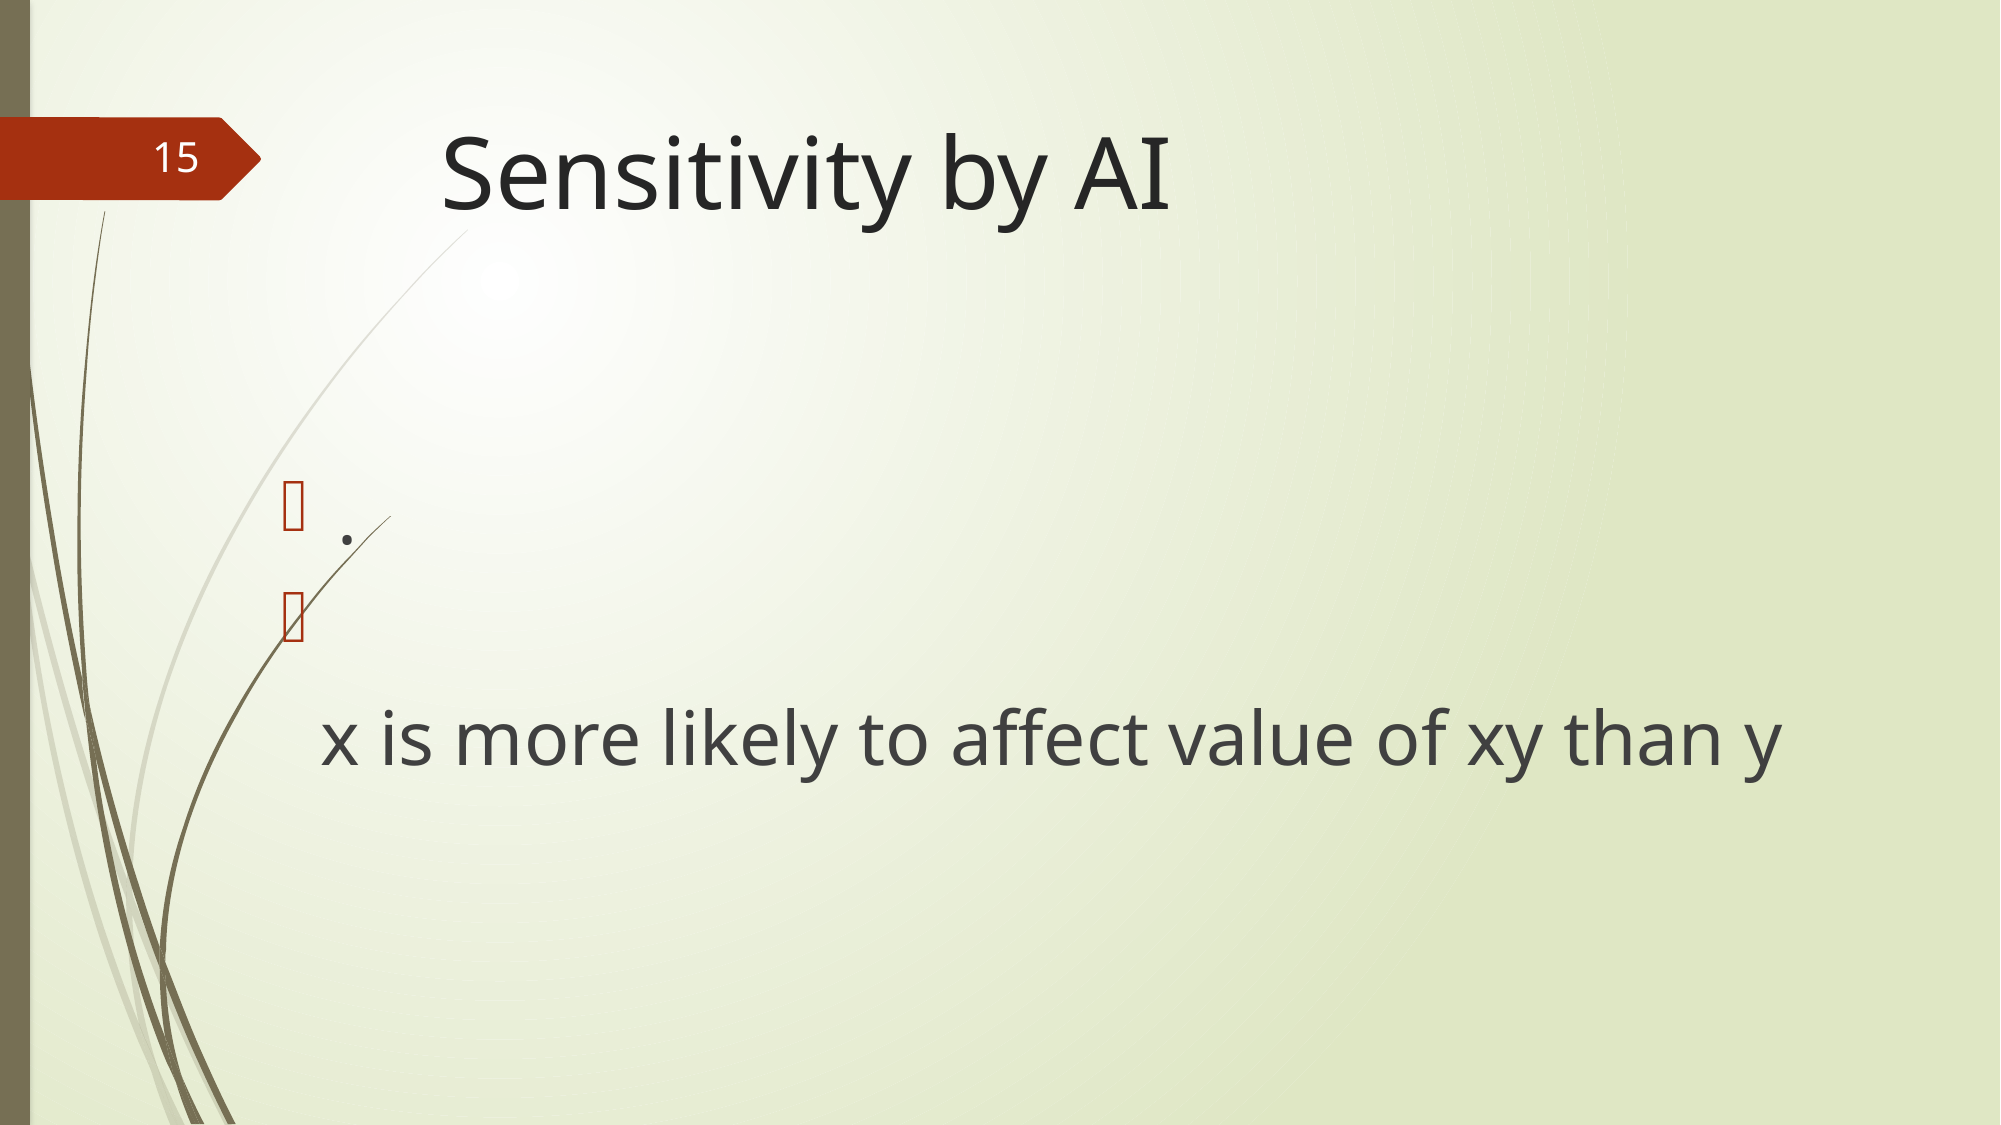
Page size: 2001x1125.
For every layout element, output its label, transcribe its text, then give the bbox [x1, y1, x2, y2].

title Sensitivity by AI [425, 102, 1888, 313]
slide_number 15 [87, 129, 216, 190]
